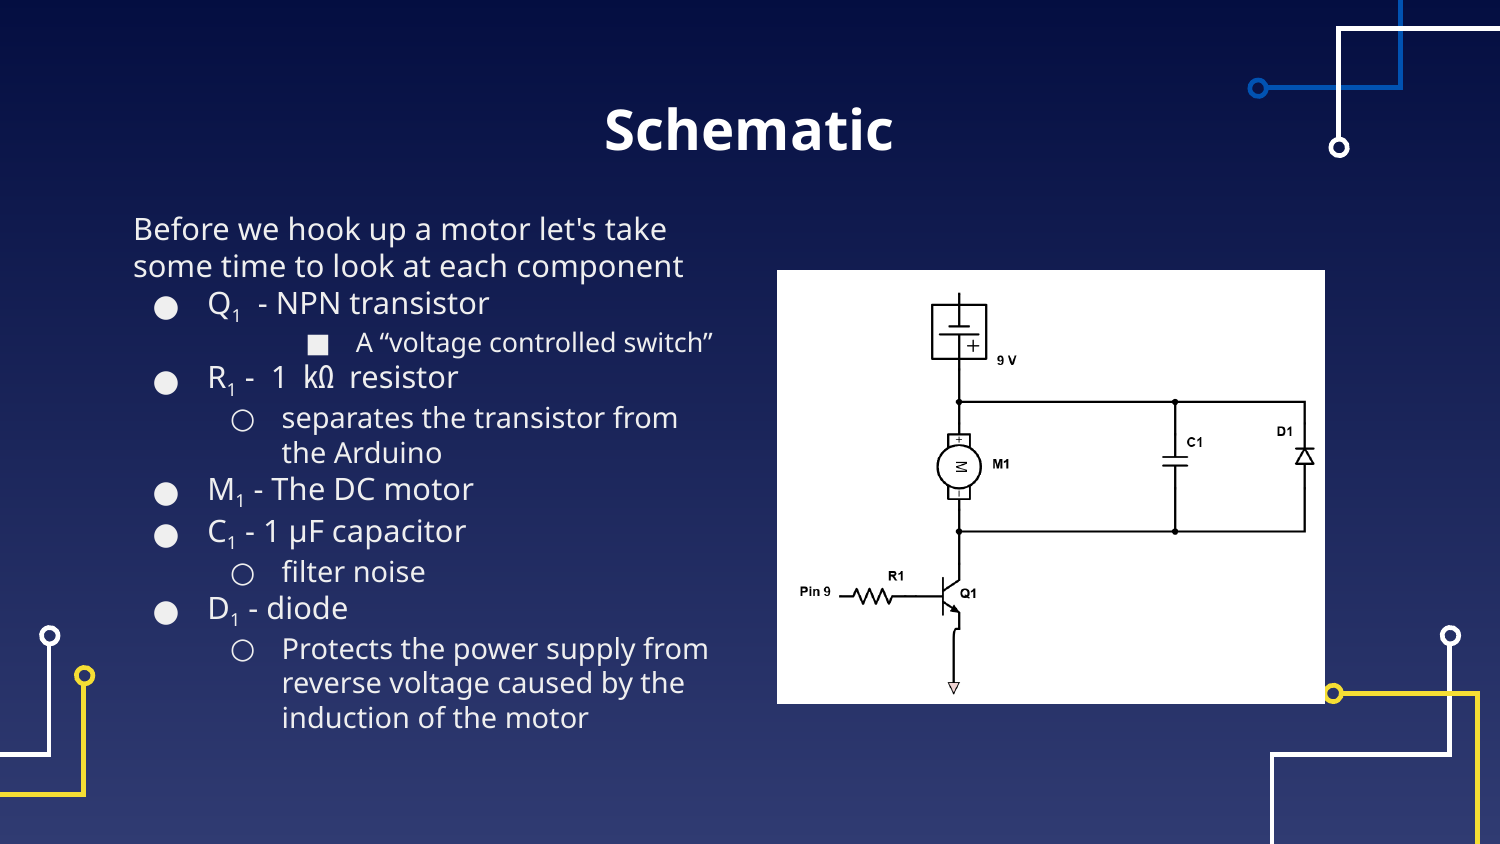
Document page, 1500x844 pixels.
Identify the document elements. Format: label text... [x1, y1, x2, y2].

picture [777, 270, 1325, 704]
list Before we hook up a motor let's take some time to look at each component Q1 - NPN transistor A “voltage controlled switch” R1 - 1 ㏀ resistor separates the transistor from the Arduino M1 - The DC motor C1 - 1 µF capacitor filter noise D1 - diode Protects the power supply from reverse voltage caused by the induction of the motor [118, 194, 739, 756]
title Schematic [118, 88, 1382, 167]
